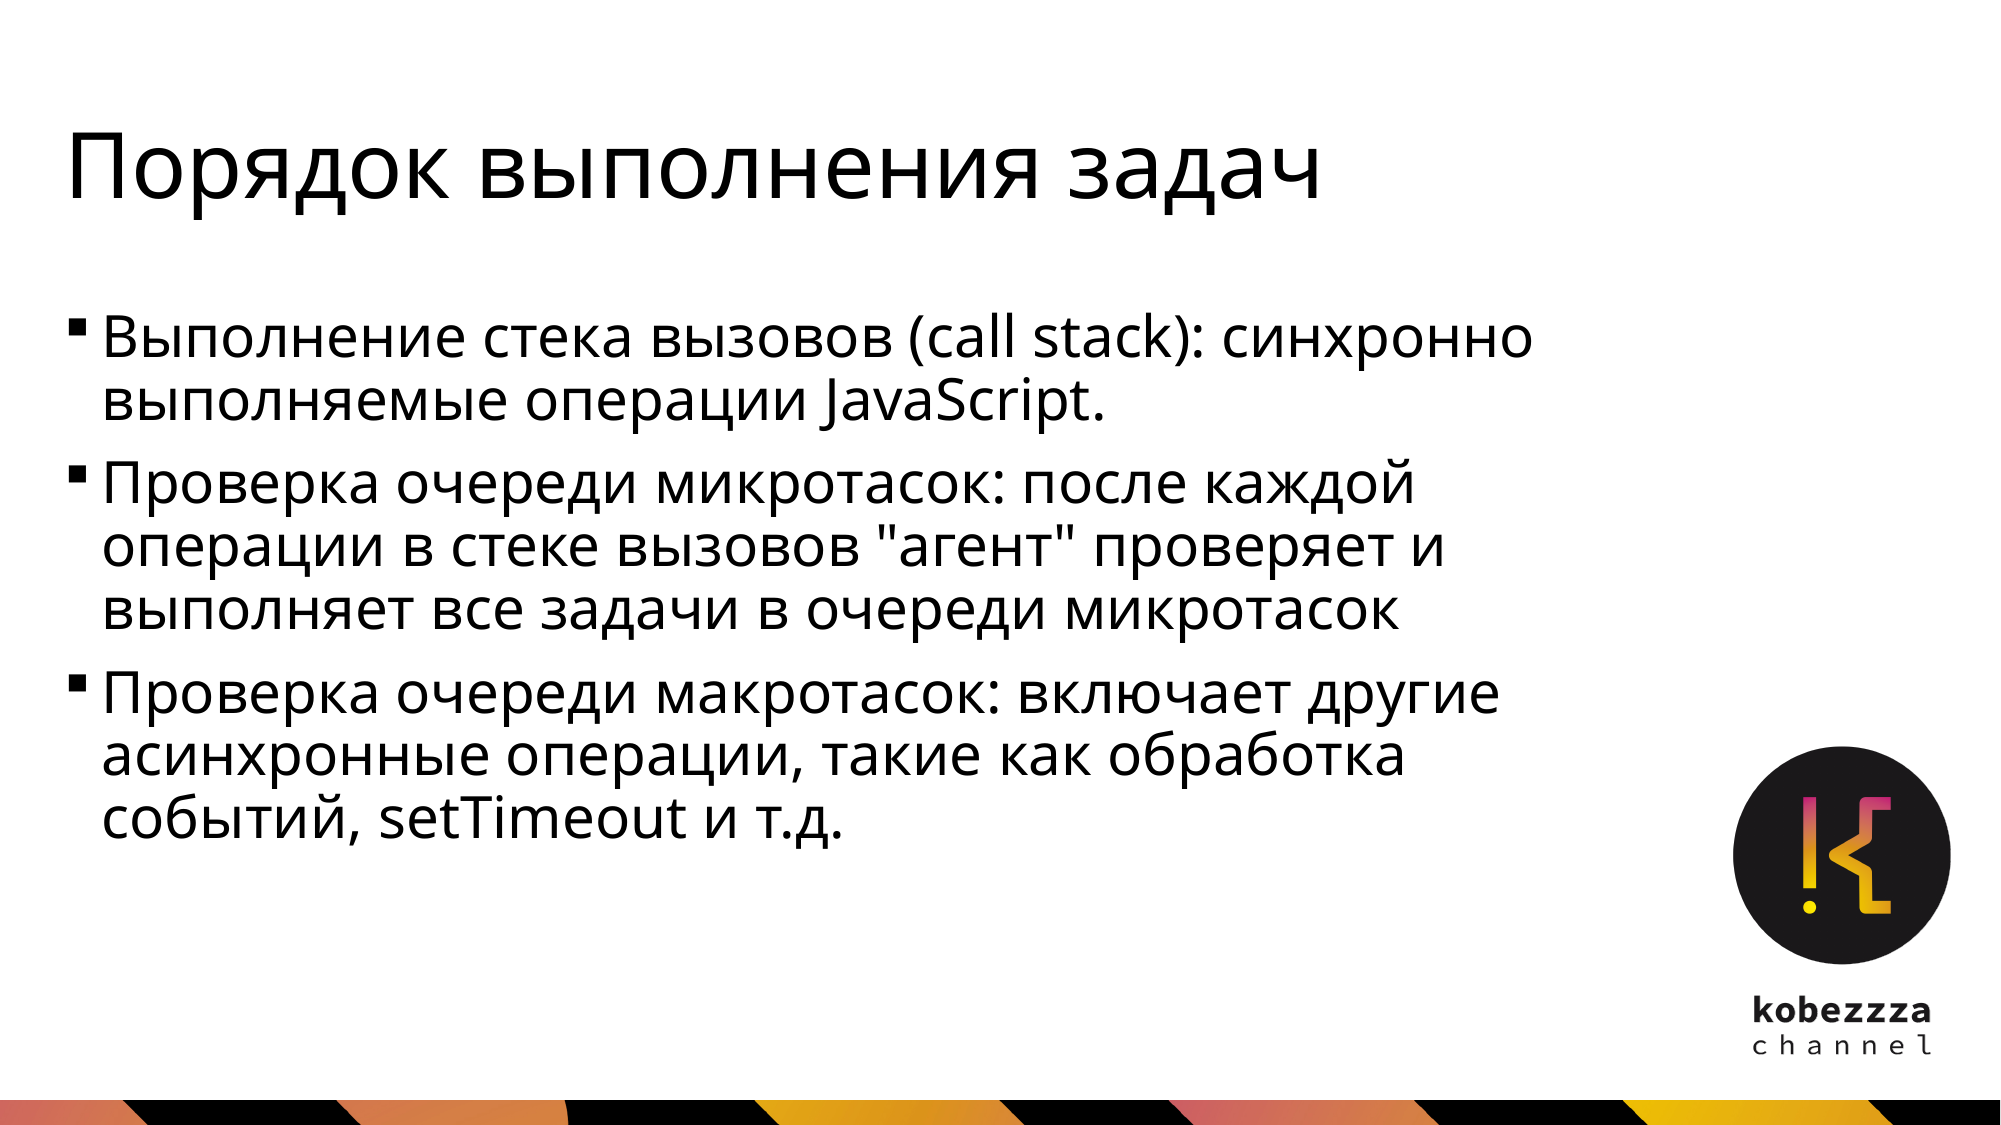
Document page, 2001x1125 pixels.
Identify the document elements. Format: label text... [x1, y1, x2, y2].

picture [0, 0, 2001, 1125]
title Порядок выполнения задач [49, 59, 1913, 278]
list Выполнение стека вызовов (call stack): синхронно выполняемые операции JavaScript. Проверка очереди микротасок: после каждой операции в стеке вызовов "агент" проверяет и выполняет все задачи в очереди микротасок Проверка очереди макротасок: включает другие асинхронные операции, такие как обработка событий, setTimeout и т.д. [49, 299, 1695, 1014]
